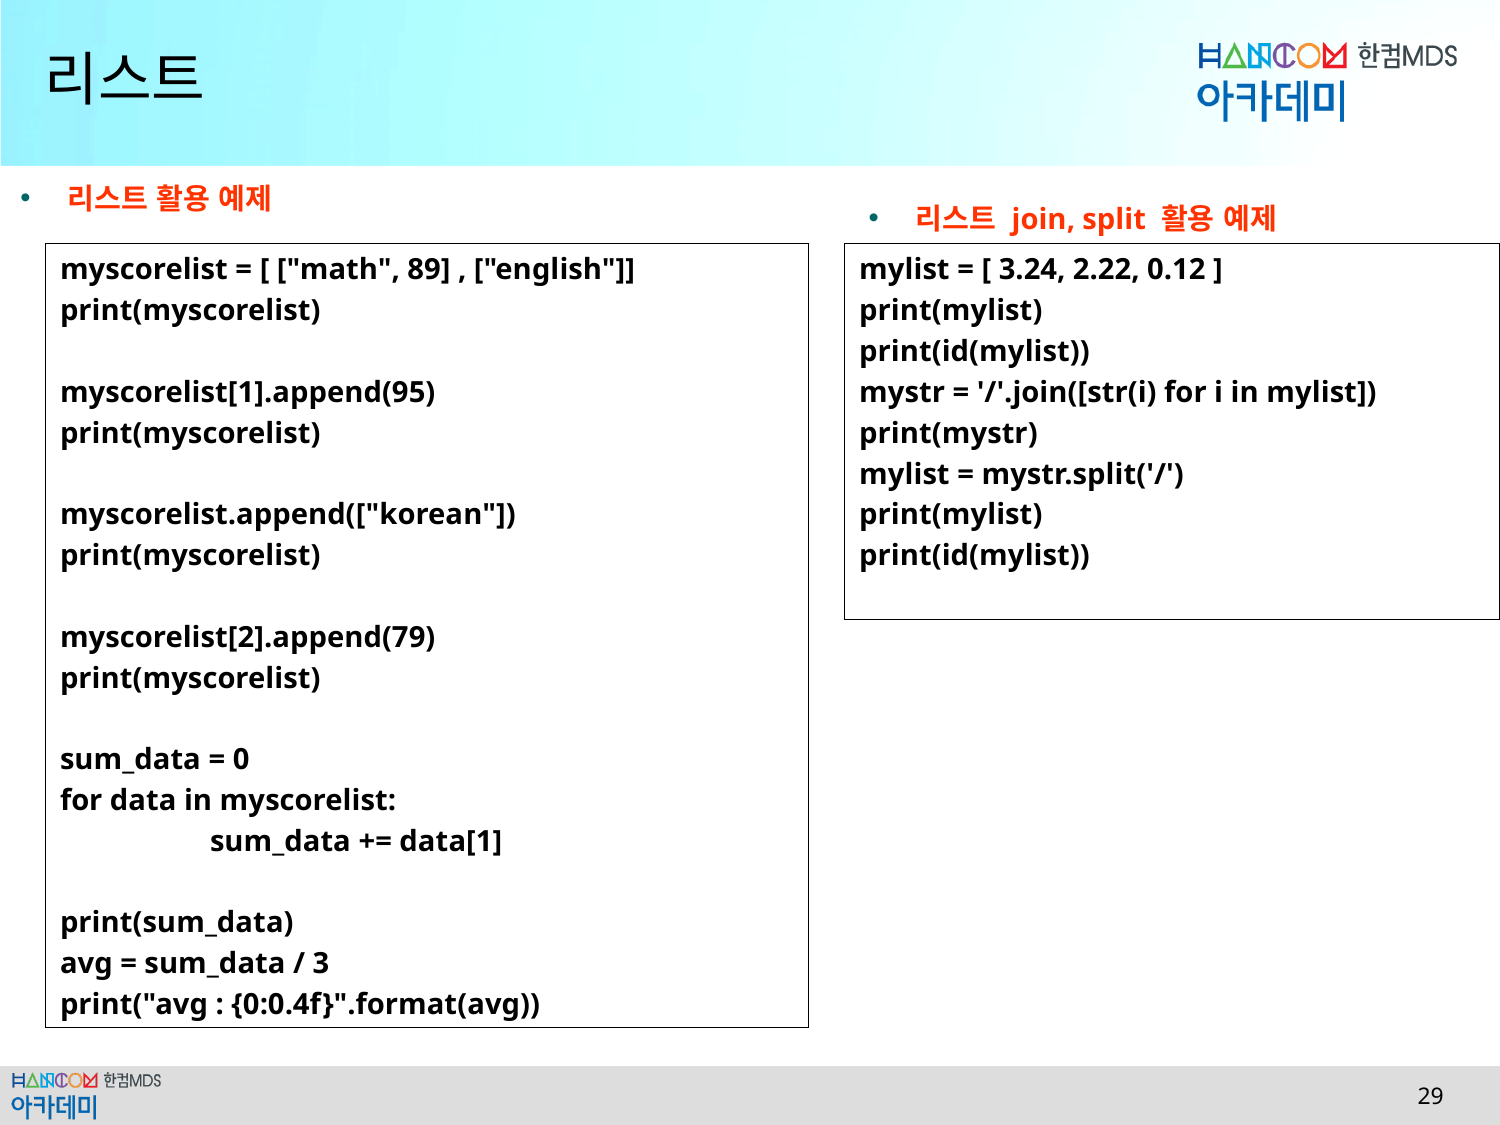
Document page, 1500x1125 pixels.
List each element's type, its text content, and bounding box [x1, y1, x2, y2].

picture [11, 1072, 161, 1120]
picture [2, 0, 1500, 166]
text_box myscorelist = [ ["math", 89] , ["english"]] print(myscorelist) myscorelist[1].append(95) print(myscorelist) myscorelist.append(["korean"]) print(myscorelist) myscorelist[2].append(79) print(myscorelist) sum_data = 0 for data in myscorelist: sum_data += data[1] print(sum_data) avg = sum_data / 3 print("avg : {0:0.4f}".format(avg)) [45, 243, 809, 1028]
text_box 리스트 join, split 활용 예제 [853, 192, 1386, 243]
slide_number 29 [1108, 1074, 1459, 1119]
text_box 리스트 활용 예제 [5, 172, 632, 223]
title 리스트 [29, 18, 1460, 135]
text_box mylist = [ 3.24, 2.22, 0.12 ] print(mylist) print(id(mylist)) mystr = '/'.join([str(i) for i in mylist]) print(mystr) mylist = mystr.split('/') print(mylist) print(id(mylist)) [844, 243, 1500, 620]
